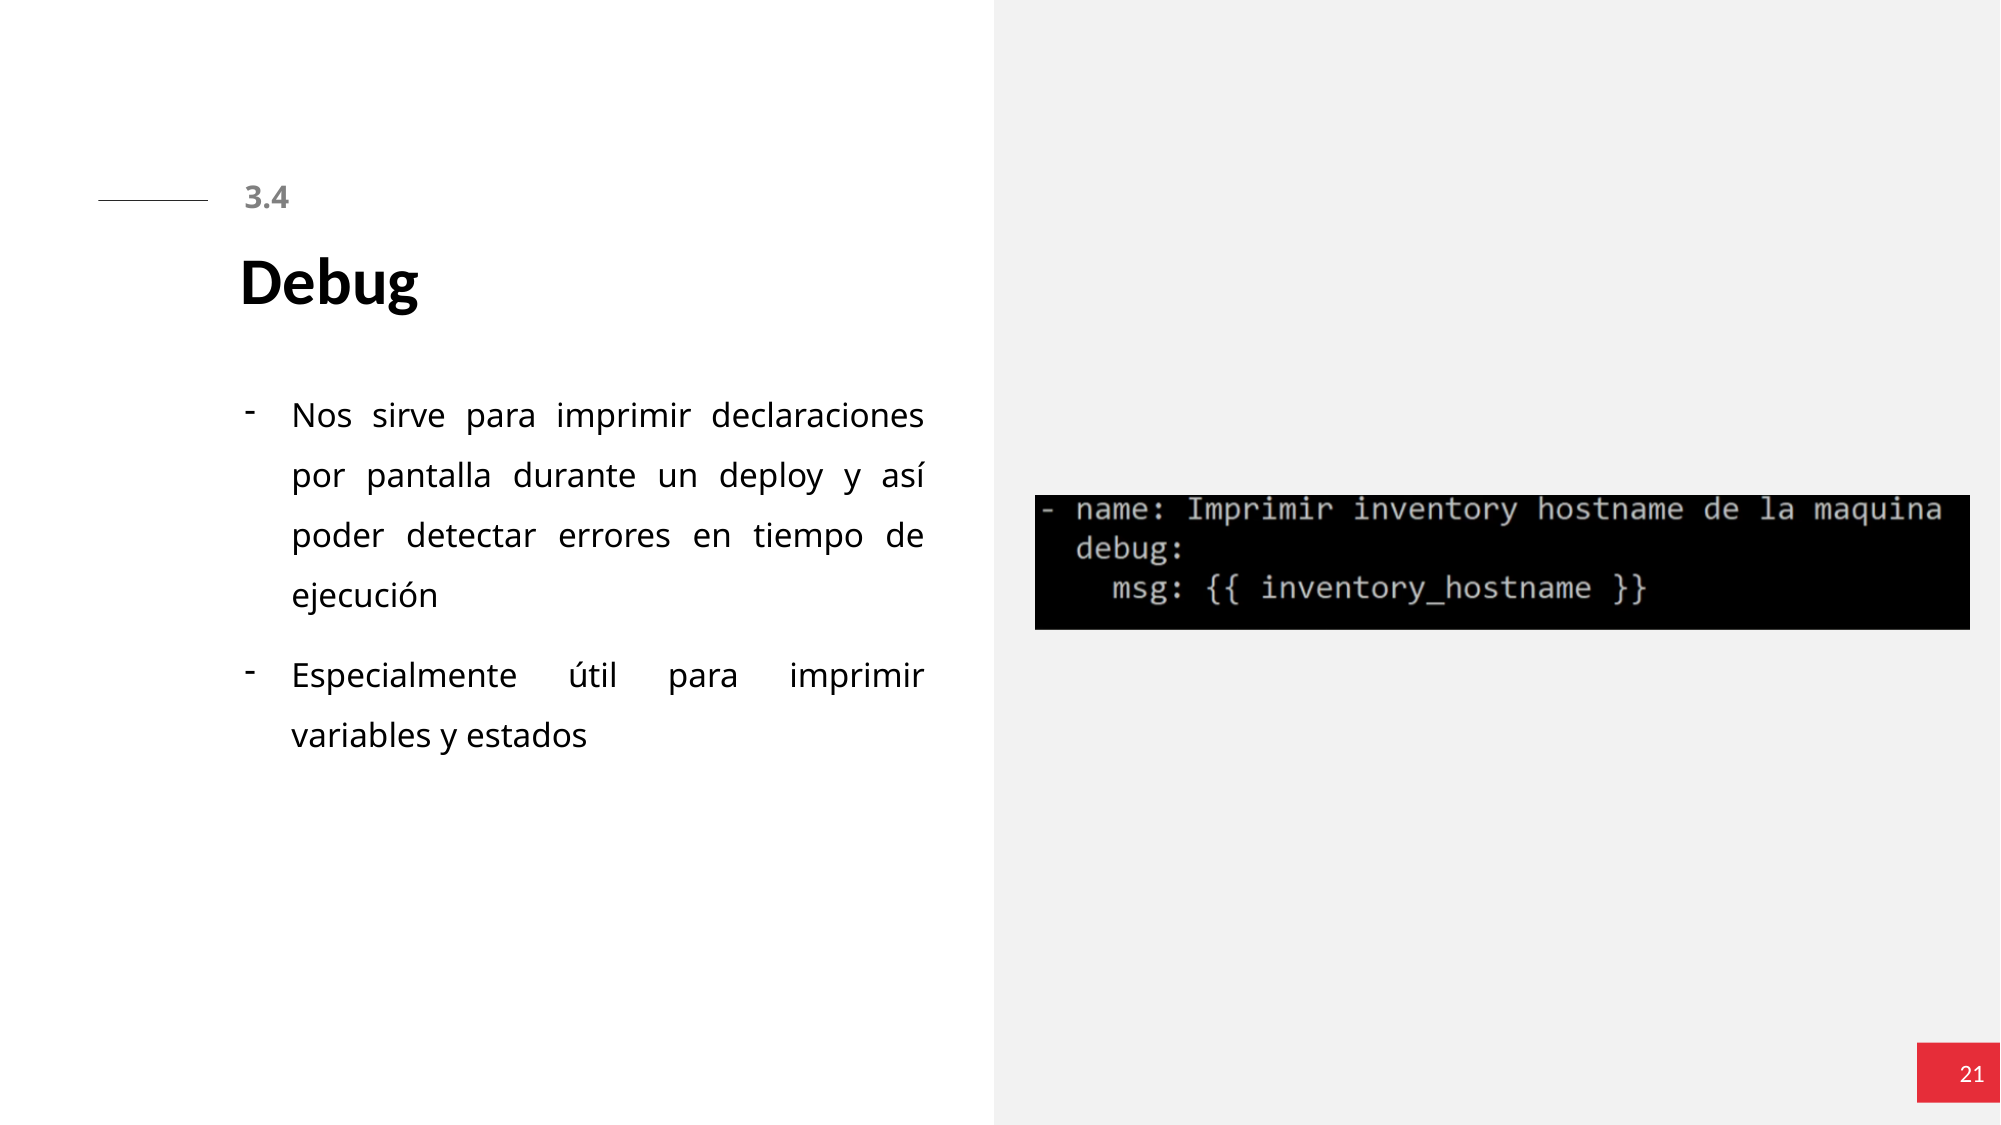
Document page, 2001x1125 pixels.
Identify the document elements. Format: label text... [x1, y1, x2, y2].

list 3.4 [229, 174, 607, 224]
picture [1035, 495, 1970, 630]
title Debug [225, 237, 989, 328]
slide_number 21 [1917, 1042, 2000, 1103]
list Nos sirve para imprimir declaraciones por pantalla durante un deploy y así poder detectar errores en tiempo de ejecución Especialmente útil para imprimir variables y estados [229, 367, 941, 1103]
